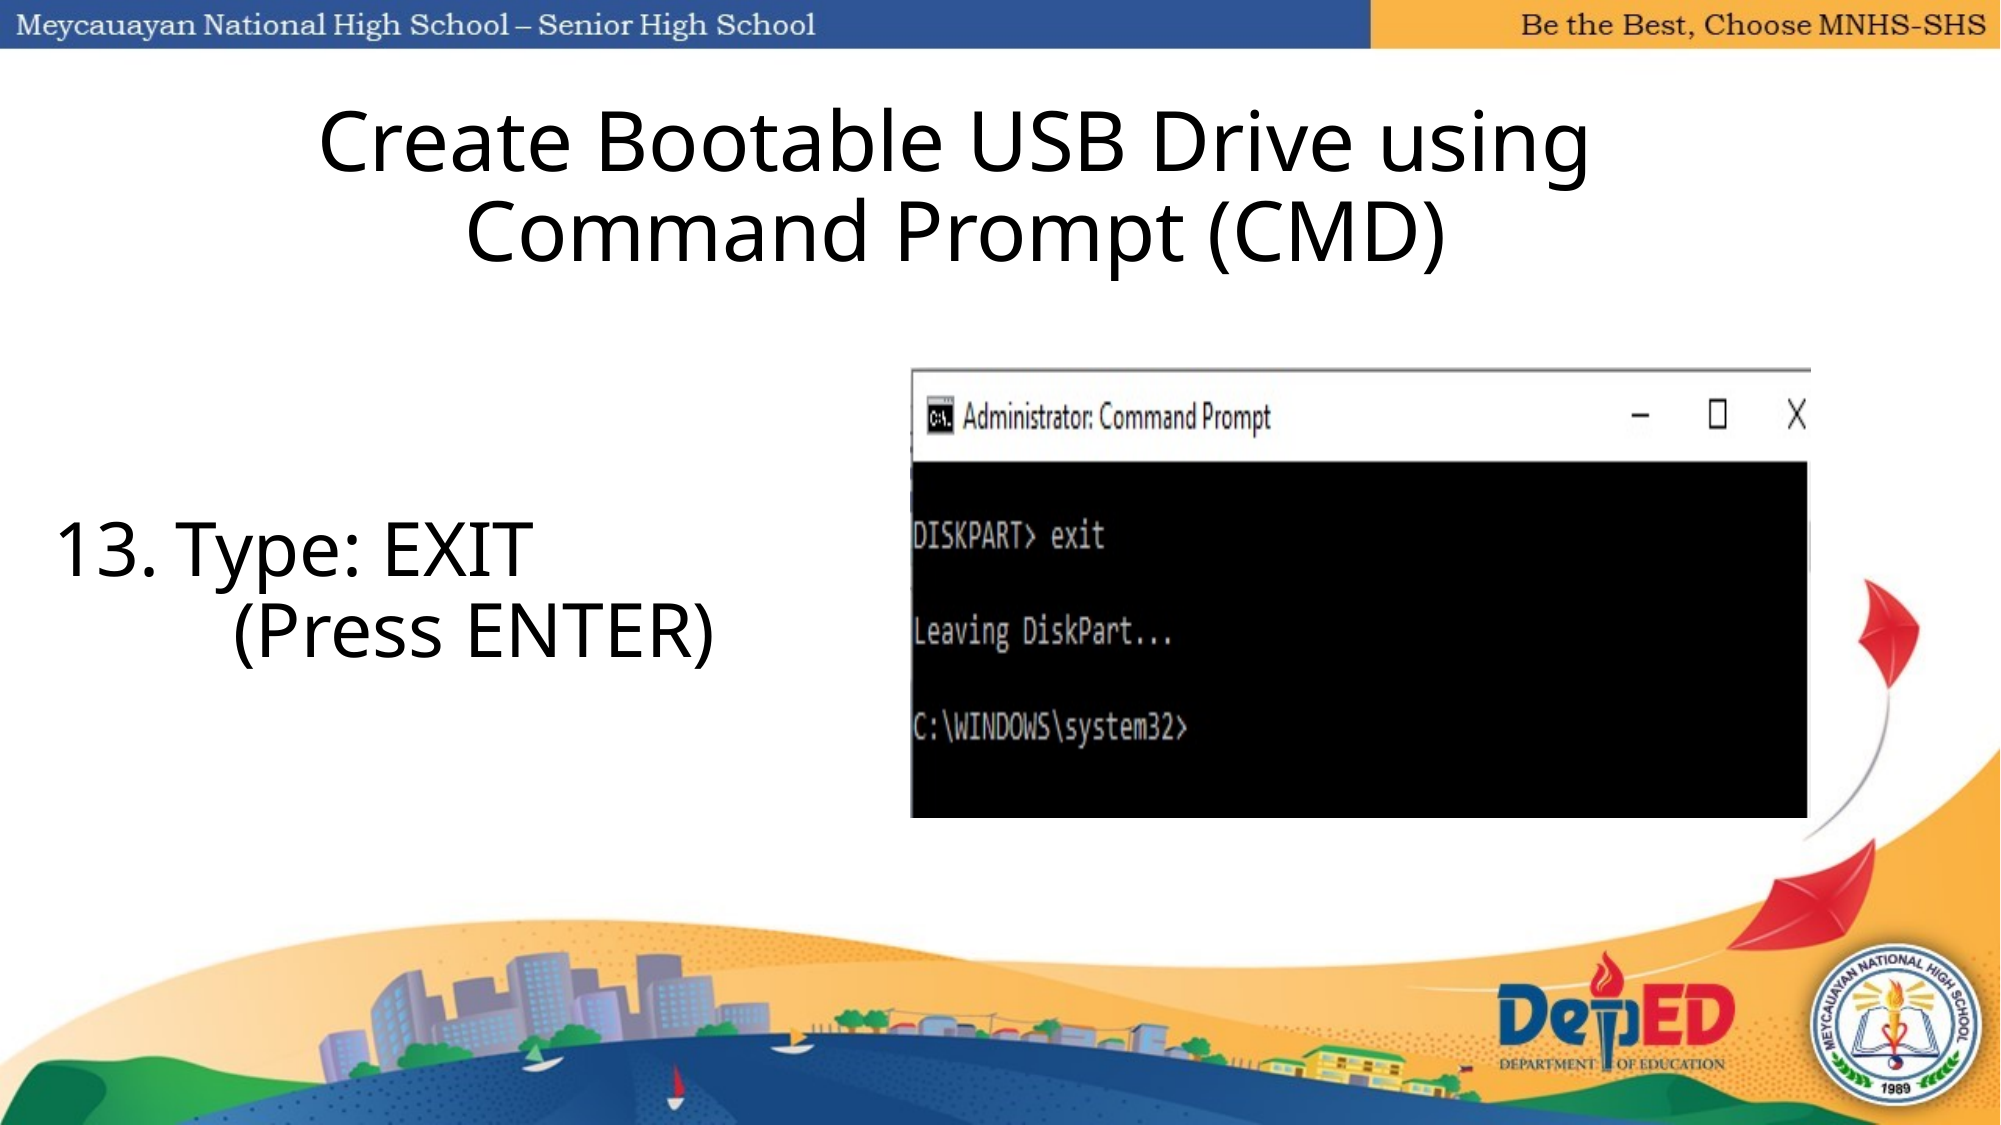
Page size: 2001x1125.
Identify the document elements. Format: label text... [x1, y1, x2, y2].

picture [0, 0, 2001, 1125]
title Create Bootable USB Drive using Command Prompt (CMD) [93, 97, 1819, 281]
text_box Type: EXIT (Press ENTER) [38, 280, 911, 905]
